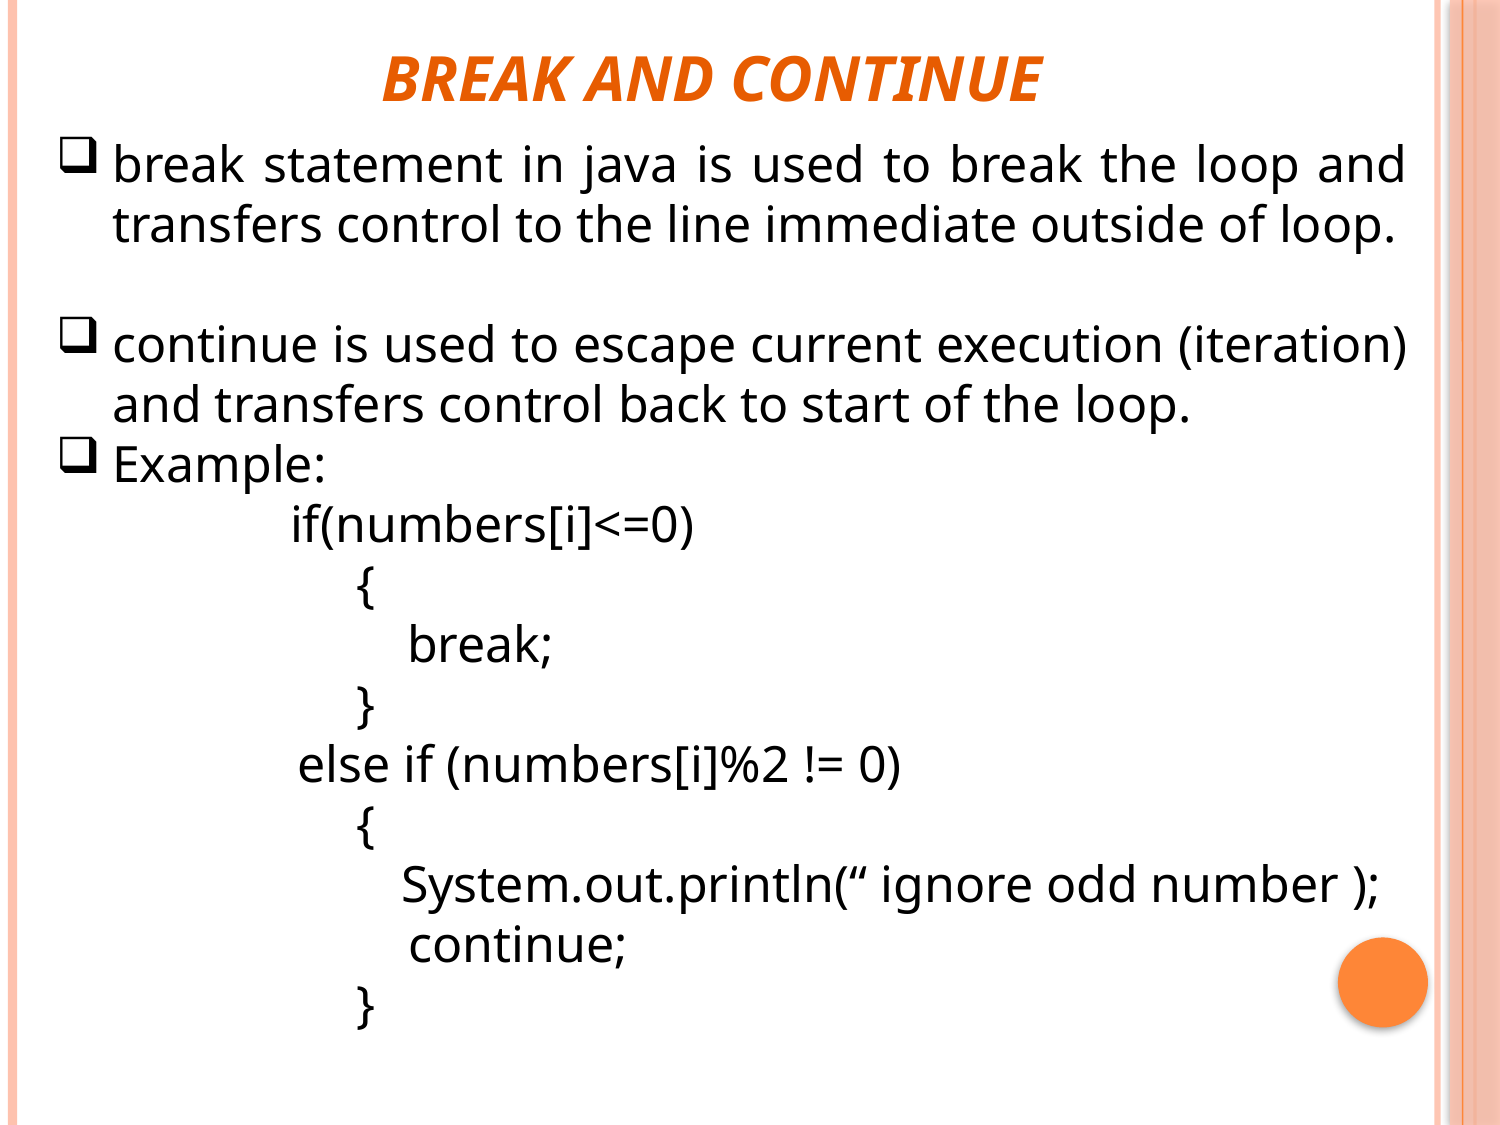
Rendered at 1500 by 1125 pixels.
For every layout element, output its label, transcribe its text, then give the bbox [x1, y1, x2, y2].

text_box break statement in java is used to break the loop and transfers control to the line immediate outside of loop. continue is used to escape current execution (iteration) and transfers control back to start of the loop. Example: if(numbers[i]<=0) { break; } else if (numbers[i]%2 != 0) { System.out.println(“ ignore odd number ); continue; } [41, 124, 1424, 1085]
text_box Break and Continue [99, 31, 1325, 124]
